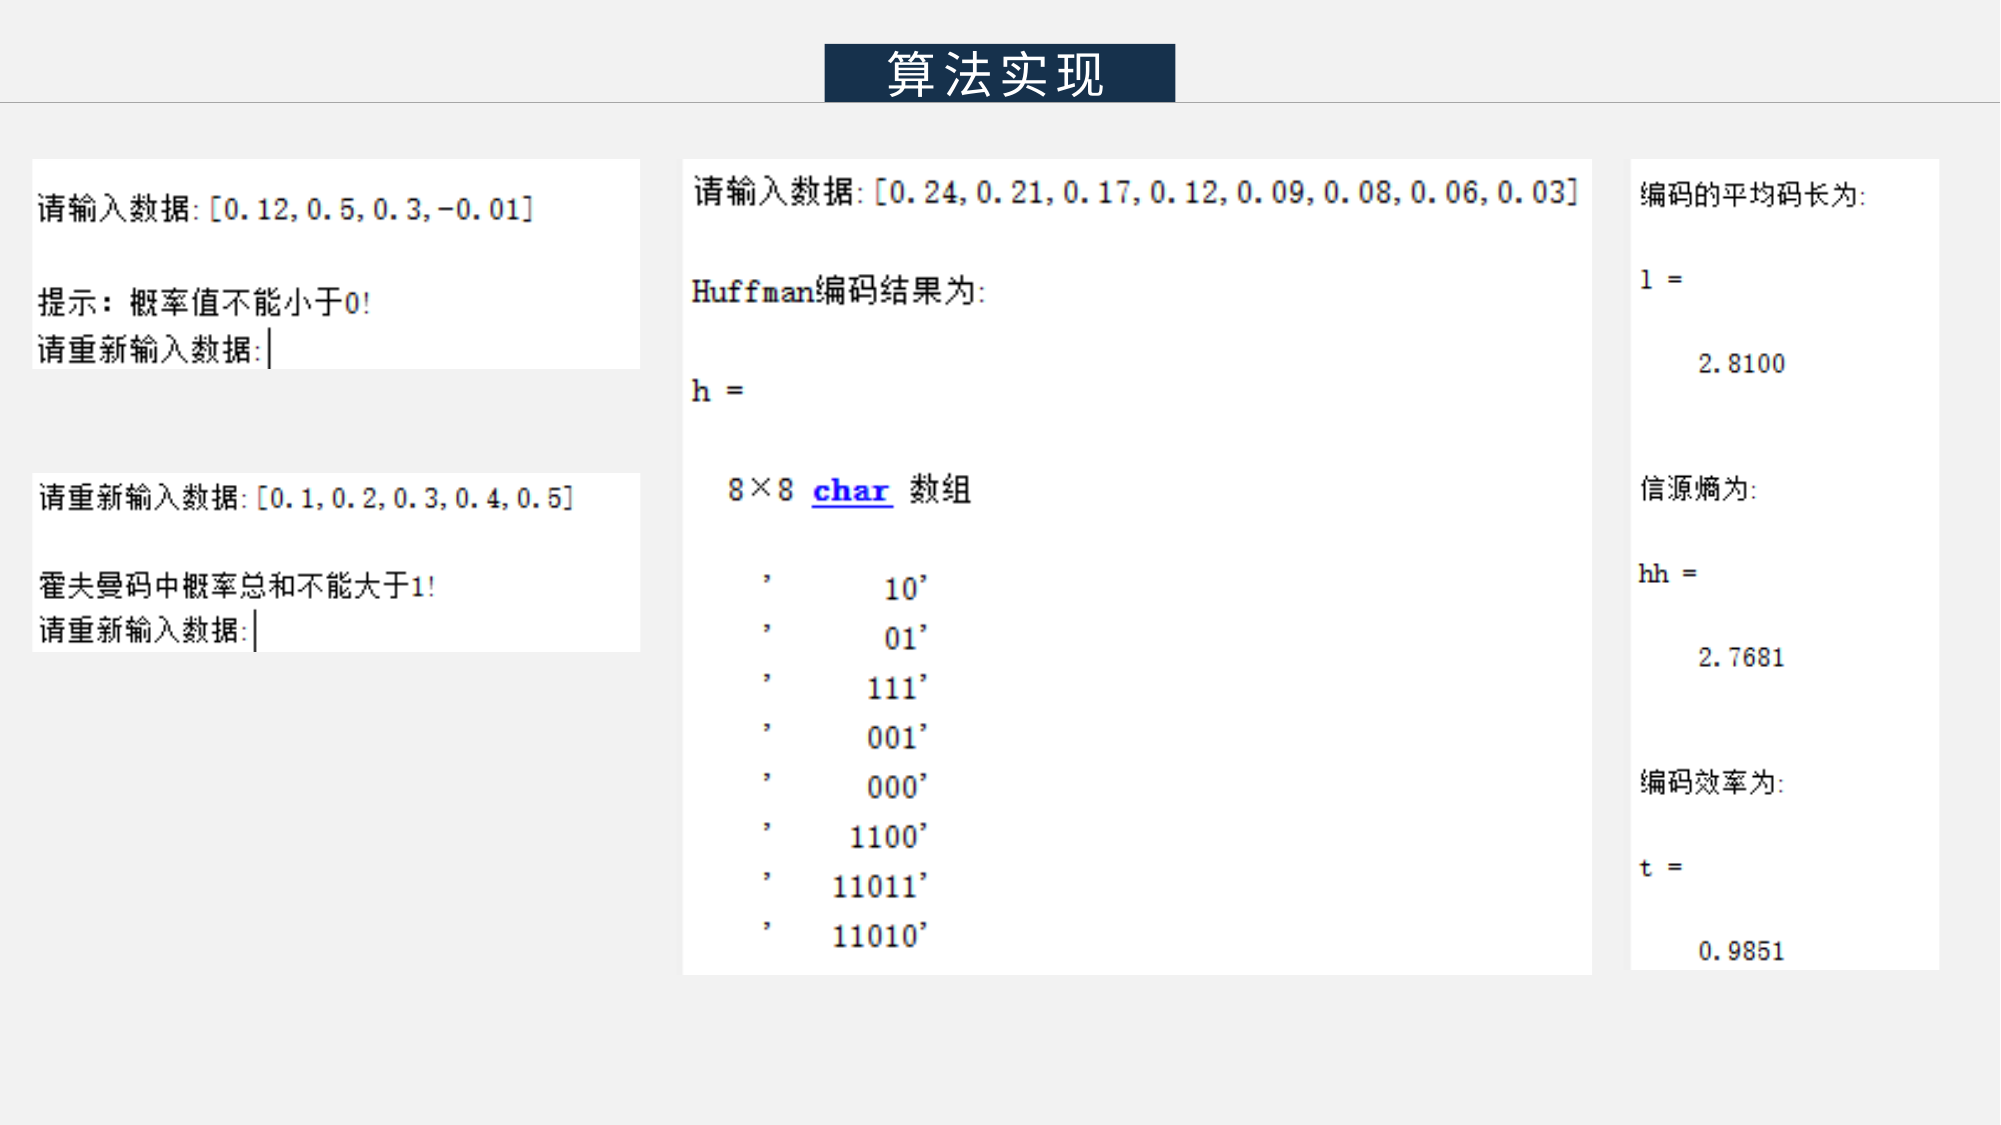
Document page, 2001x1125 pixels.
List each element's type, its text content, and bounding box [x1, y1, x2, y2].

picture [1623, 159, 1940, 970]
picture [32, 473, 641, 652]
picture [676, 159, 1593, 975]
text_box 算法实现 [872, 36, 1128, 112]
picture [32, 159, 641, 369]
